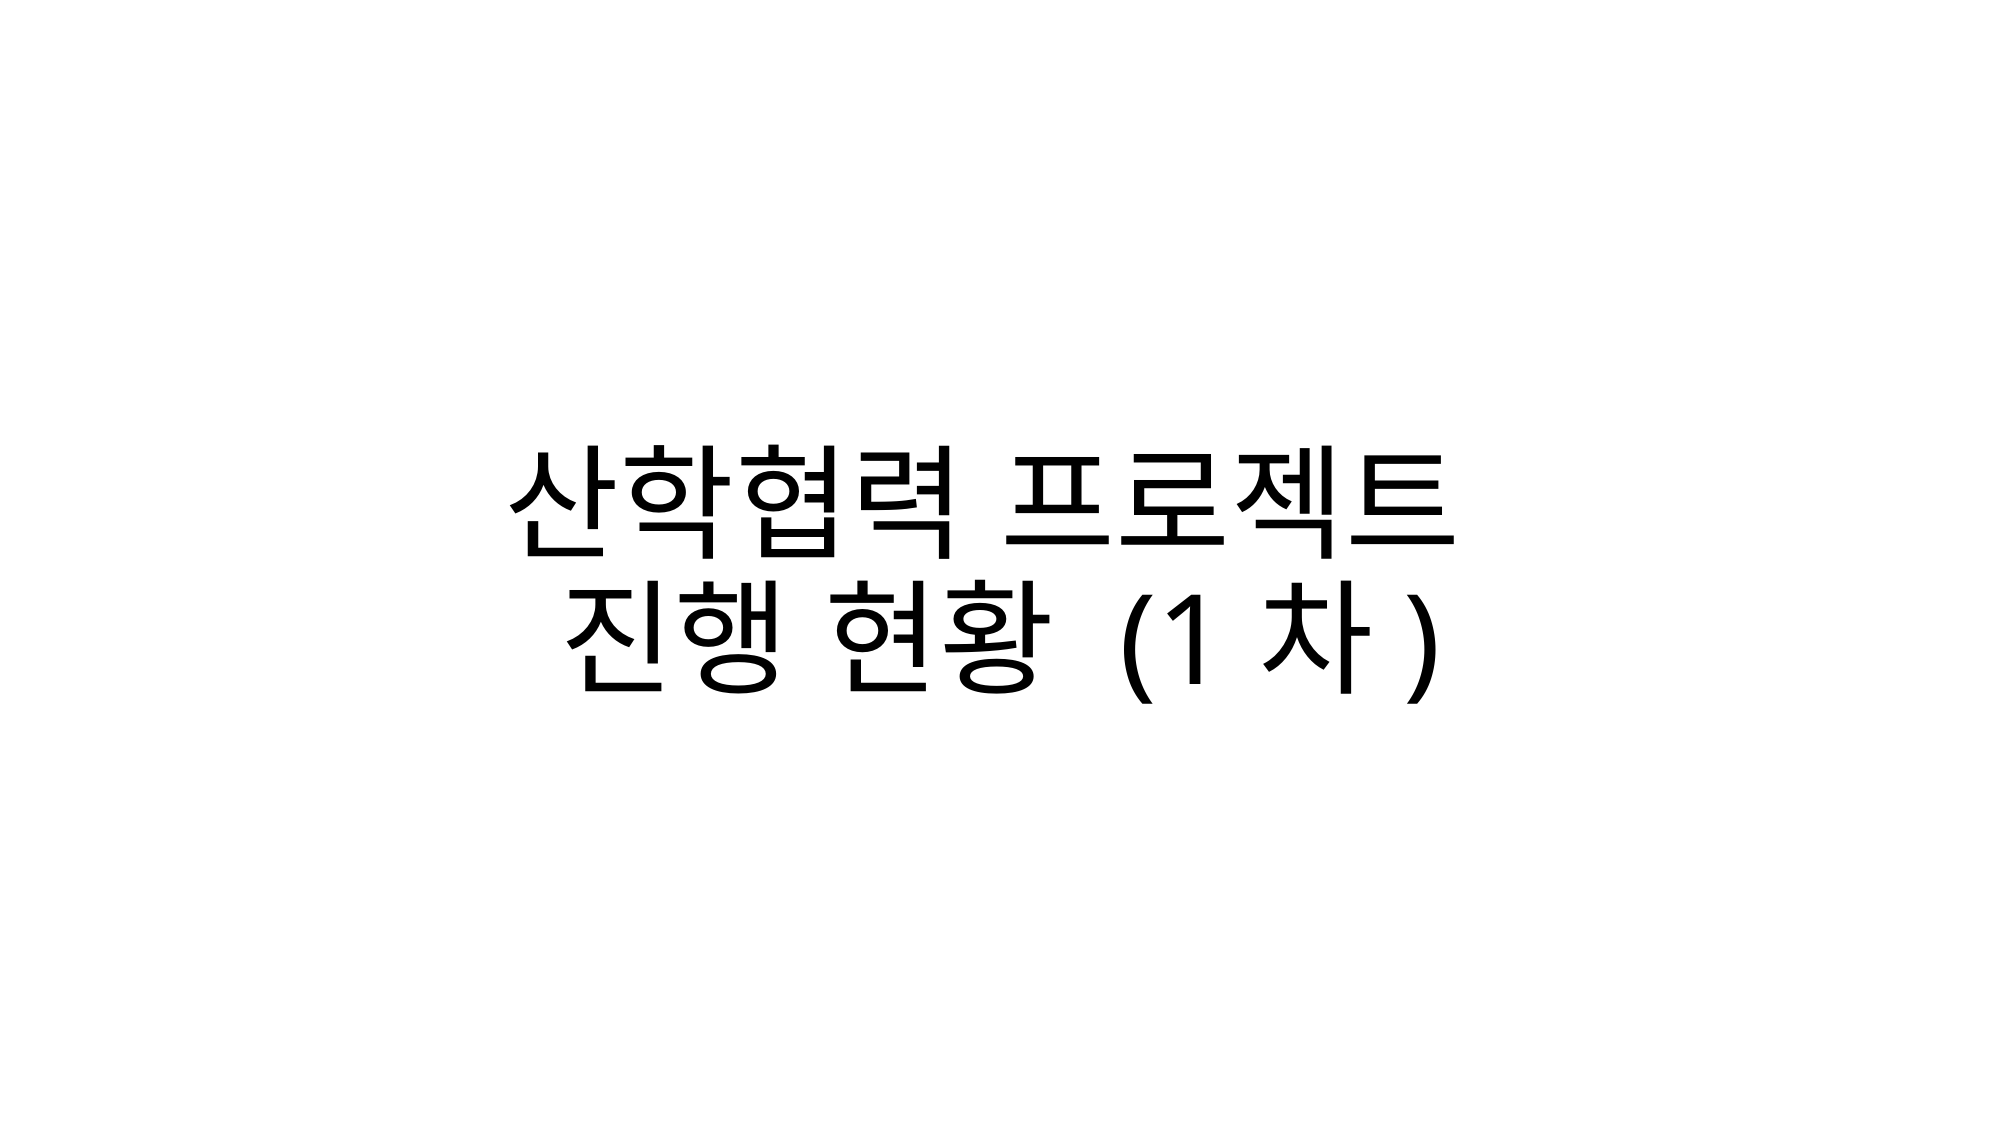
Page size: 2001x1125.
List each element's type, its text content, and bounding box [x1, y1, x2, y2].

title 산학협력 프로젝트 진행 현황 (1차) [249, 327, 1750, 720]
